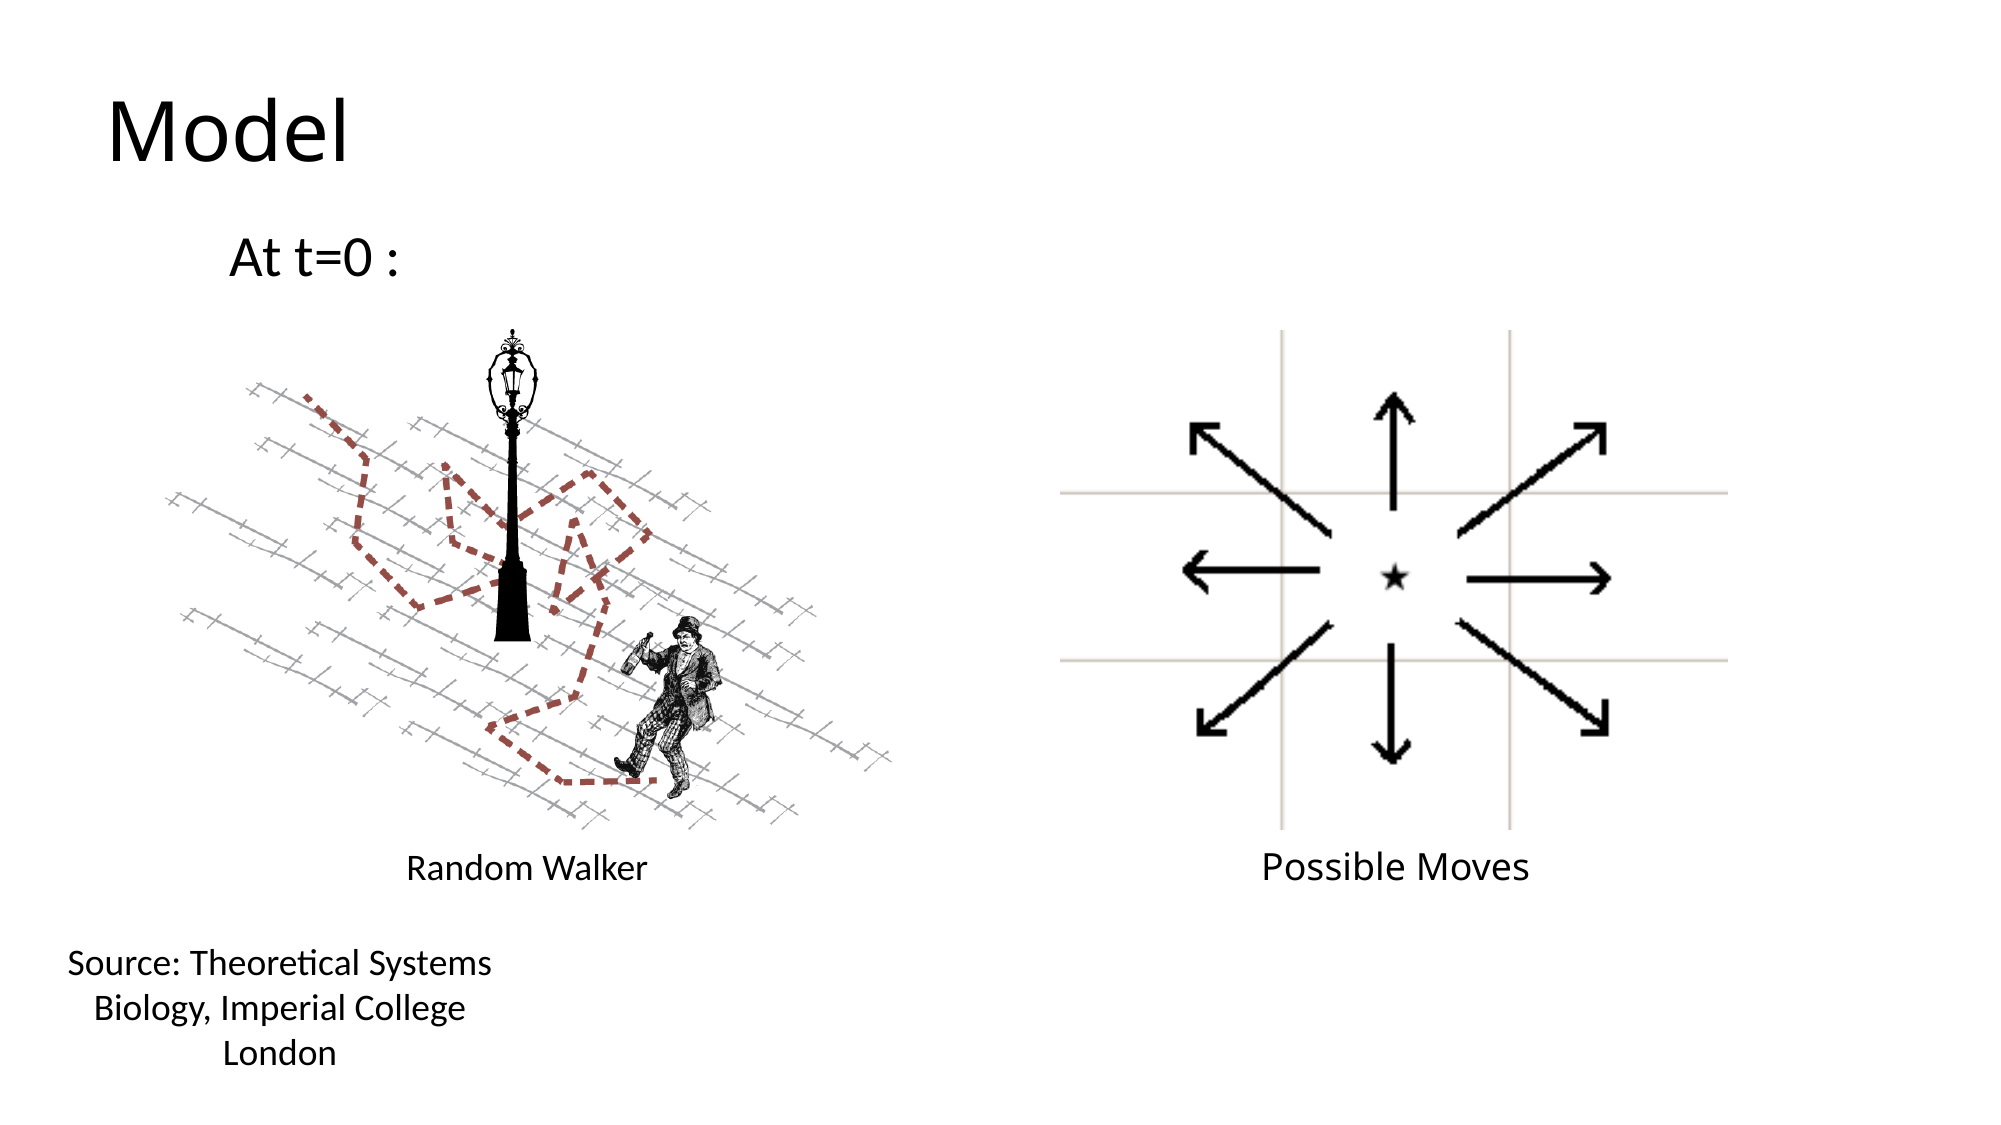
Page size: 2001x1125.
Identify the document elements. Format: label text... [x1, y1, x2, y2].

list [1060, 330, 1728, 830]
picture [165, 329, 892, 830]
text_box Possible Moves [1170, 835, 1621, 896]
text_box At t=0 : [90, 210, 541, 296]
text_box Source: Theoretical Systems Biology, Imperial College London [24, 930, 536, 1081]
text_box Random Walker [302, 835, 753, 896]
title Model [90, 0, 1716, 291]
